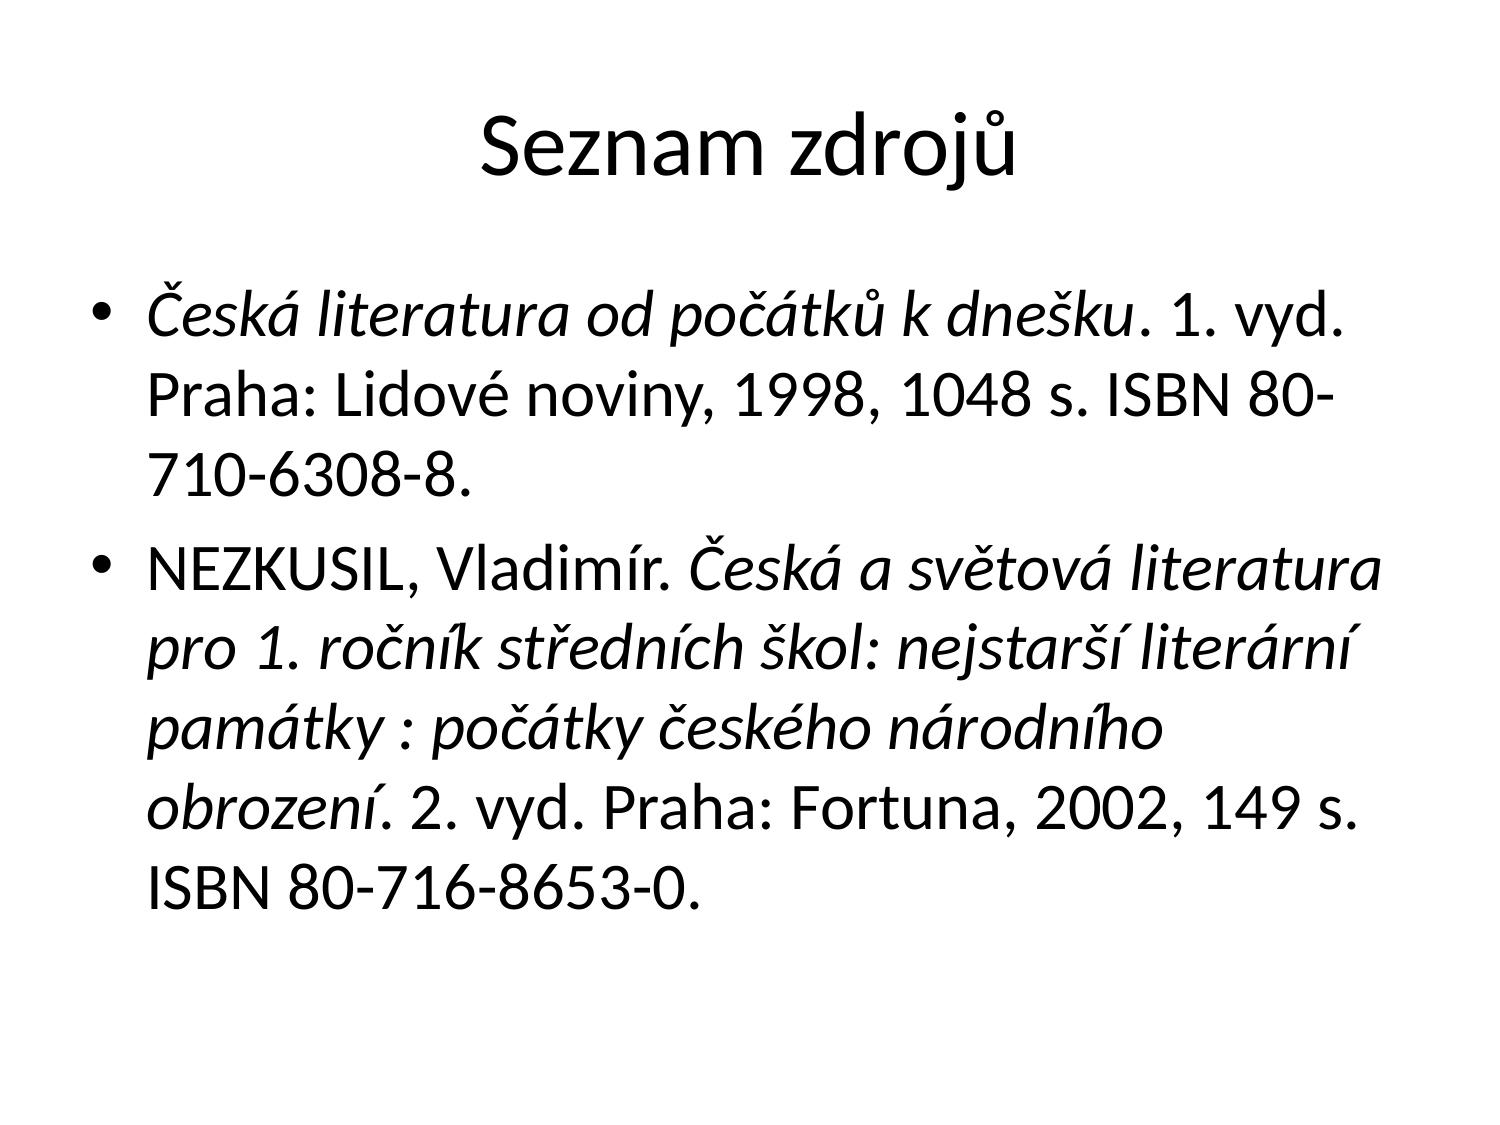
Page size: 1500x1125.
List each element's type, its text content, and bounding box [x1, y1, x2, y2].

list Česká literatura od počátků k dnešku. 1. vyd. Praha: Lidové noviny, 1998, 1048 s. ISBN 80-710-6308-8. NEZKUSIL, Vladimír. Česká a světová literatura pro 1. ročník středních škol: nejstarší literární památky : počátky českého národního obrození. 2. vyd. Praha: Fortuna, 2002, 149 s. ISBN 80-716-8653-0. [75, 262, 1425, 1005]
title Seznam zdrojů [75, 45, 1425, 233]
